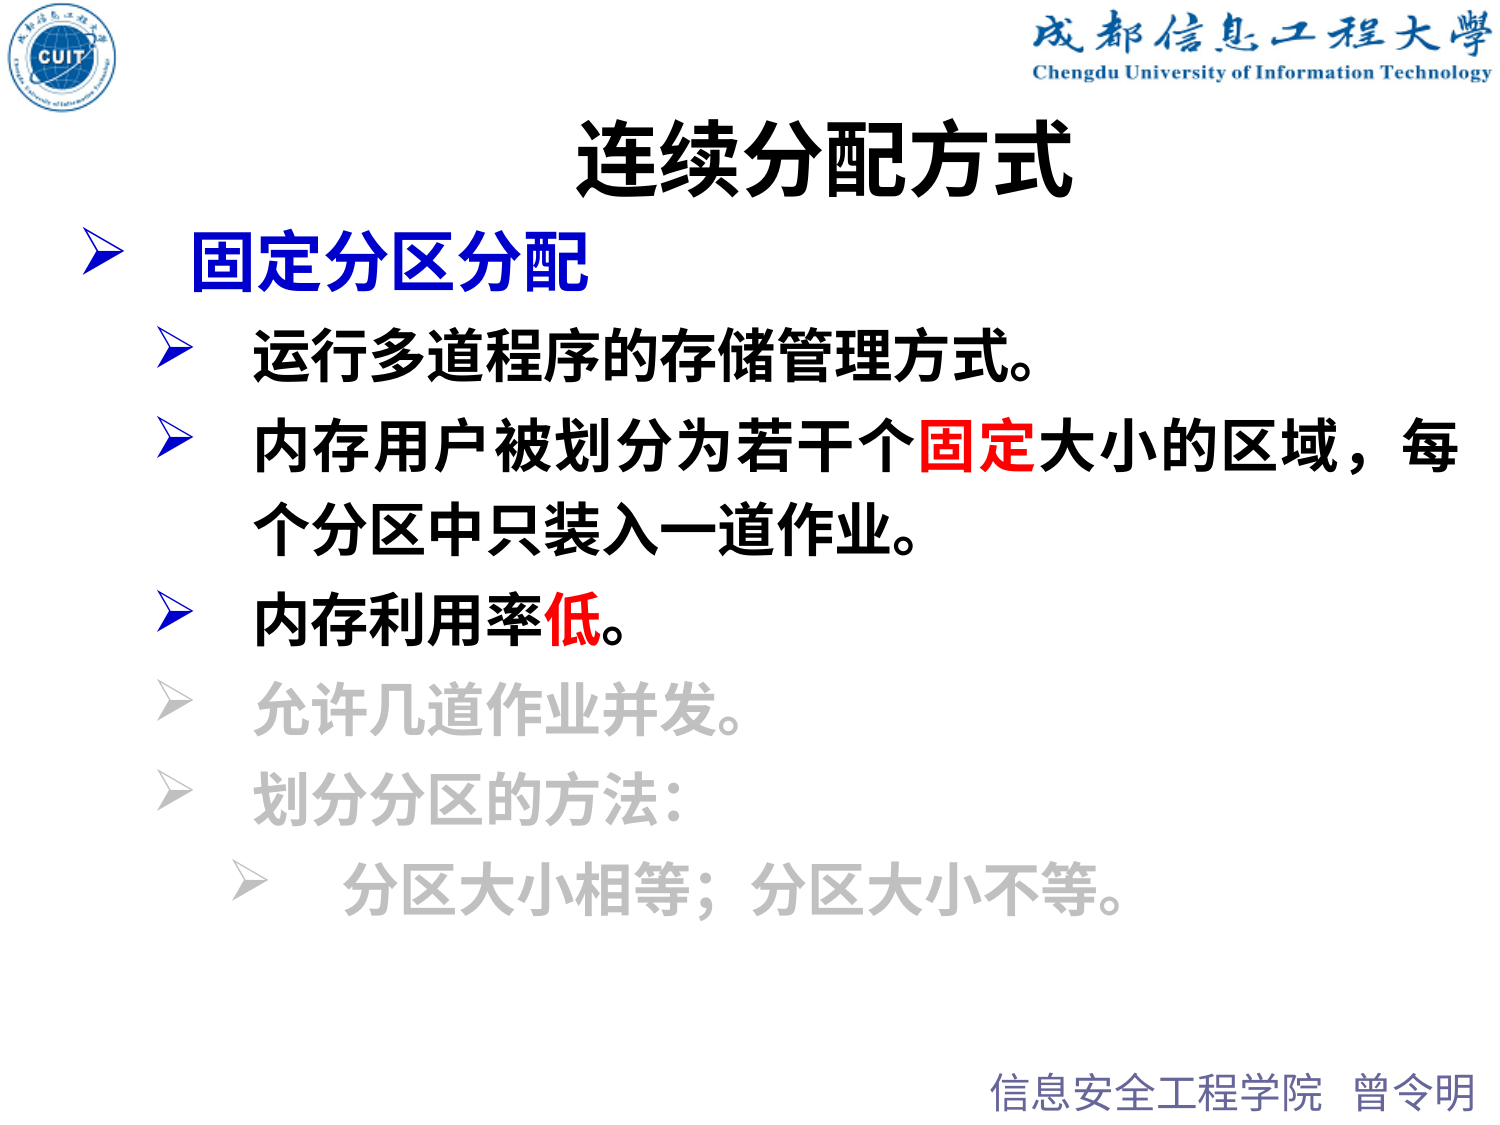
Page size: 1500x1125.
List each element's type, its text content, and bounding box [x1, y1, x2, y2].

picture [0, 0, 130, 116]
text_box 连续分配方式 [212, 99, 1438, 212]
text_box 固定分区分配 运行多道程序的存储管理方式。 内存用户被划分为若干个固定大小的区域，每个分区中只装入一道作业。 内存利用率低。 允许几道作业并发。 划分分区的方法： 分区大小相等；分区大小不等。 [62, 212, 1475, 1013]
picture [1021, 0, 1500, 91]
